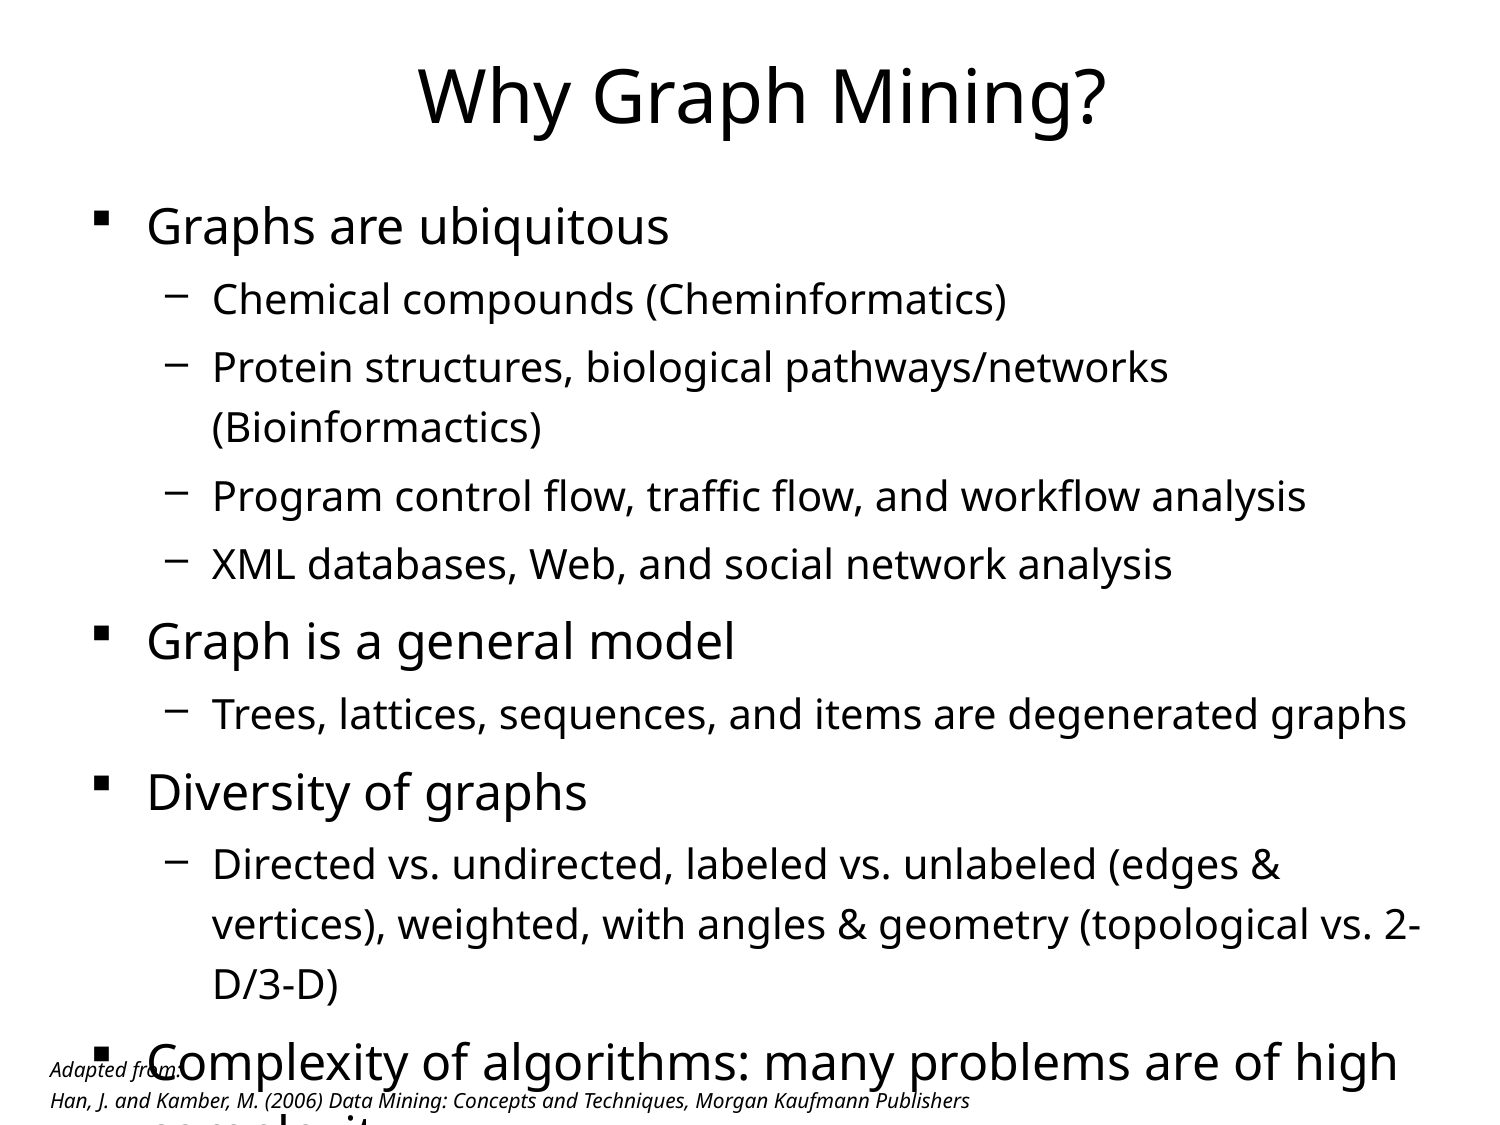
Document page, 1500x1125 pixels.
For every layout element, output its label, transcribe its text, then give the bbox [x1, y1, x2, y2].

list Graphs are ubiquitous Chemical compounds (Cheminformatics) Protein structures, biological pathways/networks (Bioinformactics) Program control flow, traffic flow, and workflow analysis XML databases, Web, and social network analysis Graph is a general model Trees, lattices, sequences, and items are degenerated graphs Diversity of graphs Directed vs. undirected, labeled vs. unlabeled (edges & vertices), weighted, with angles & geometry (topological vs. 2-D/3-D) Complexity of algorithms: many problems are of high complexity [74, 174, 1463, 1038]
title Why Graph Mining? [24, 37, 1500, 151]
